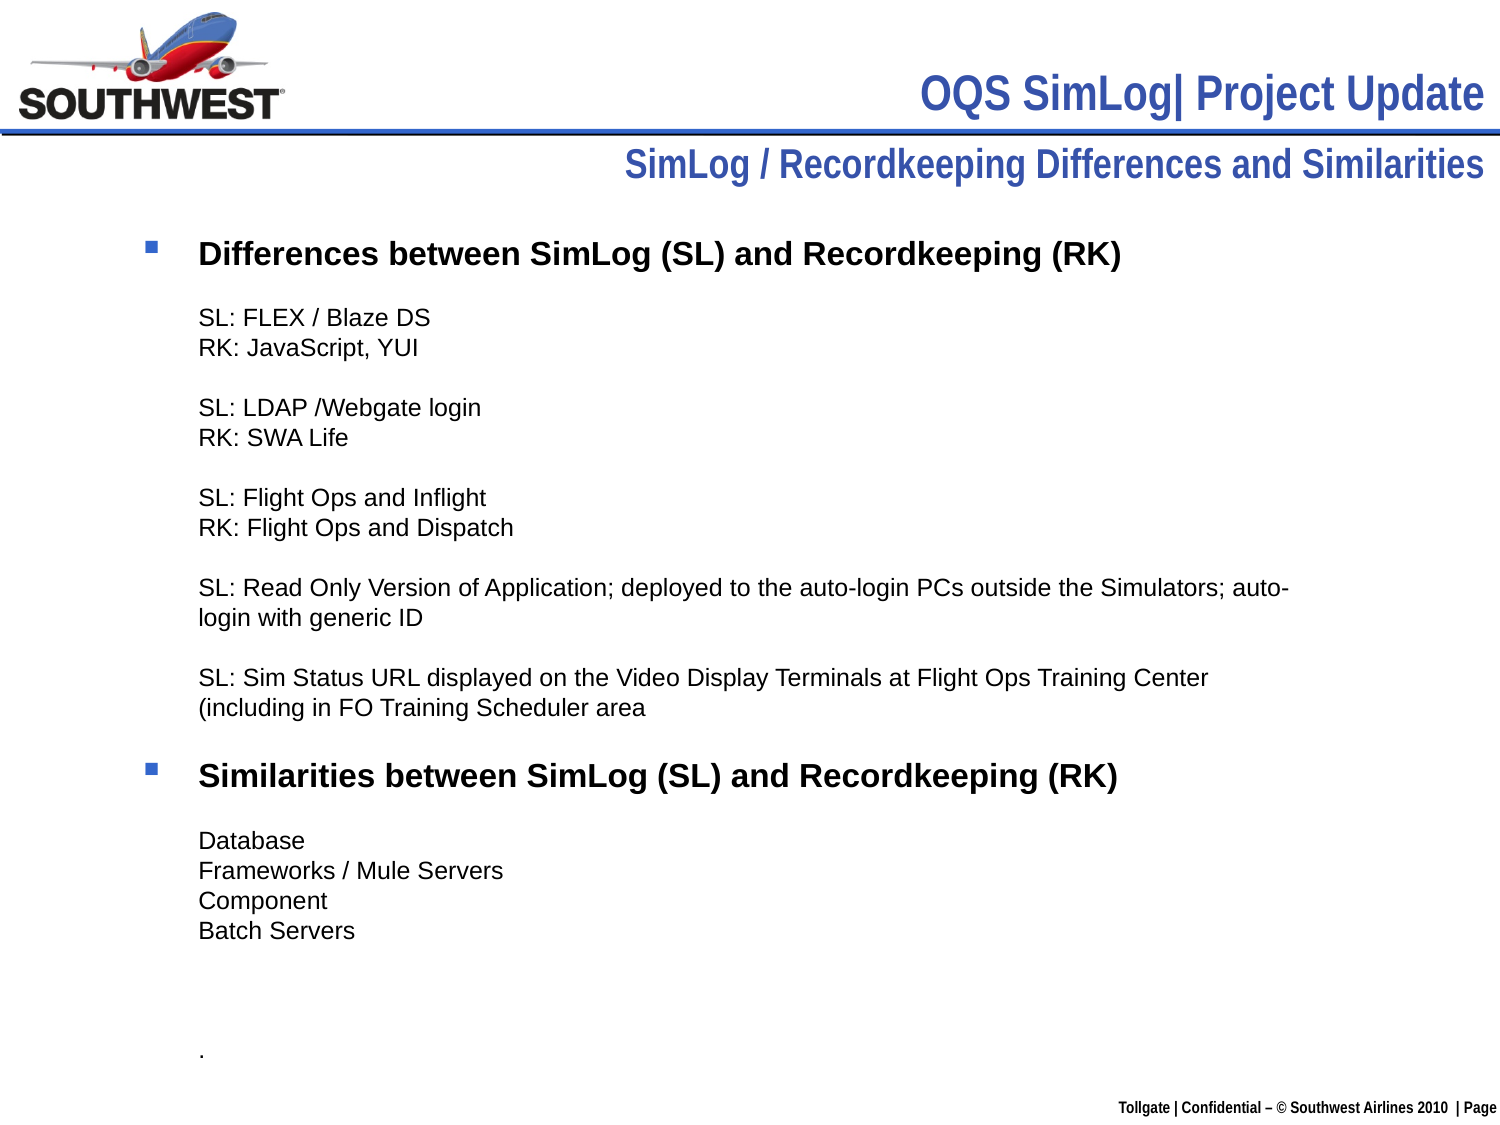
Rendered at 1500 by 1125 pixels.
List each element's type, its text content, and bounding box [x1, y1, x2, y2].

text_box SimLog / Recordkeeping Differences and Similarities [256, 133, 1500, 190]
picture [19, 12, 286, 120]
text_box OQS SimLog| Project Update [456, 62, 1500, 119]
text_box Differences between SimLog (SL) and Recordkeeping (RK) SL: FLEX / Blaze DS RK: JavaScript, YUI SL: LDAP /Webgate login RK: SWA Life SL: Flight Ops and Inflight RK: Flight Ops and Dispatch SL: Read Only Version of Application; deployed to the auto-login PCs outside the Simulators; auto-login with generic ID SL: Sim Status URL displayed on the Video Display Terminals at Flight Ops Training Center (including in FO Training Scheduler area Similarities between SimLog (SL) and Recordkeeping (RK) Database Frameworks / Mule Servers Component Batch Servers . [127, 224, 1340, 870]
